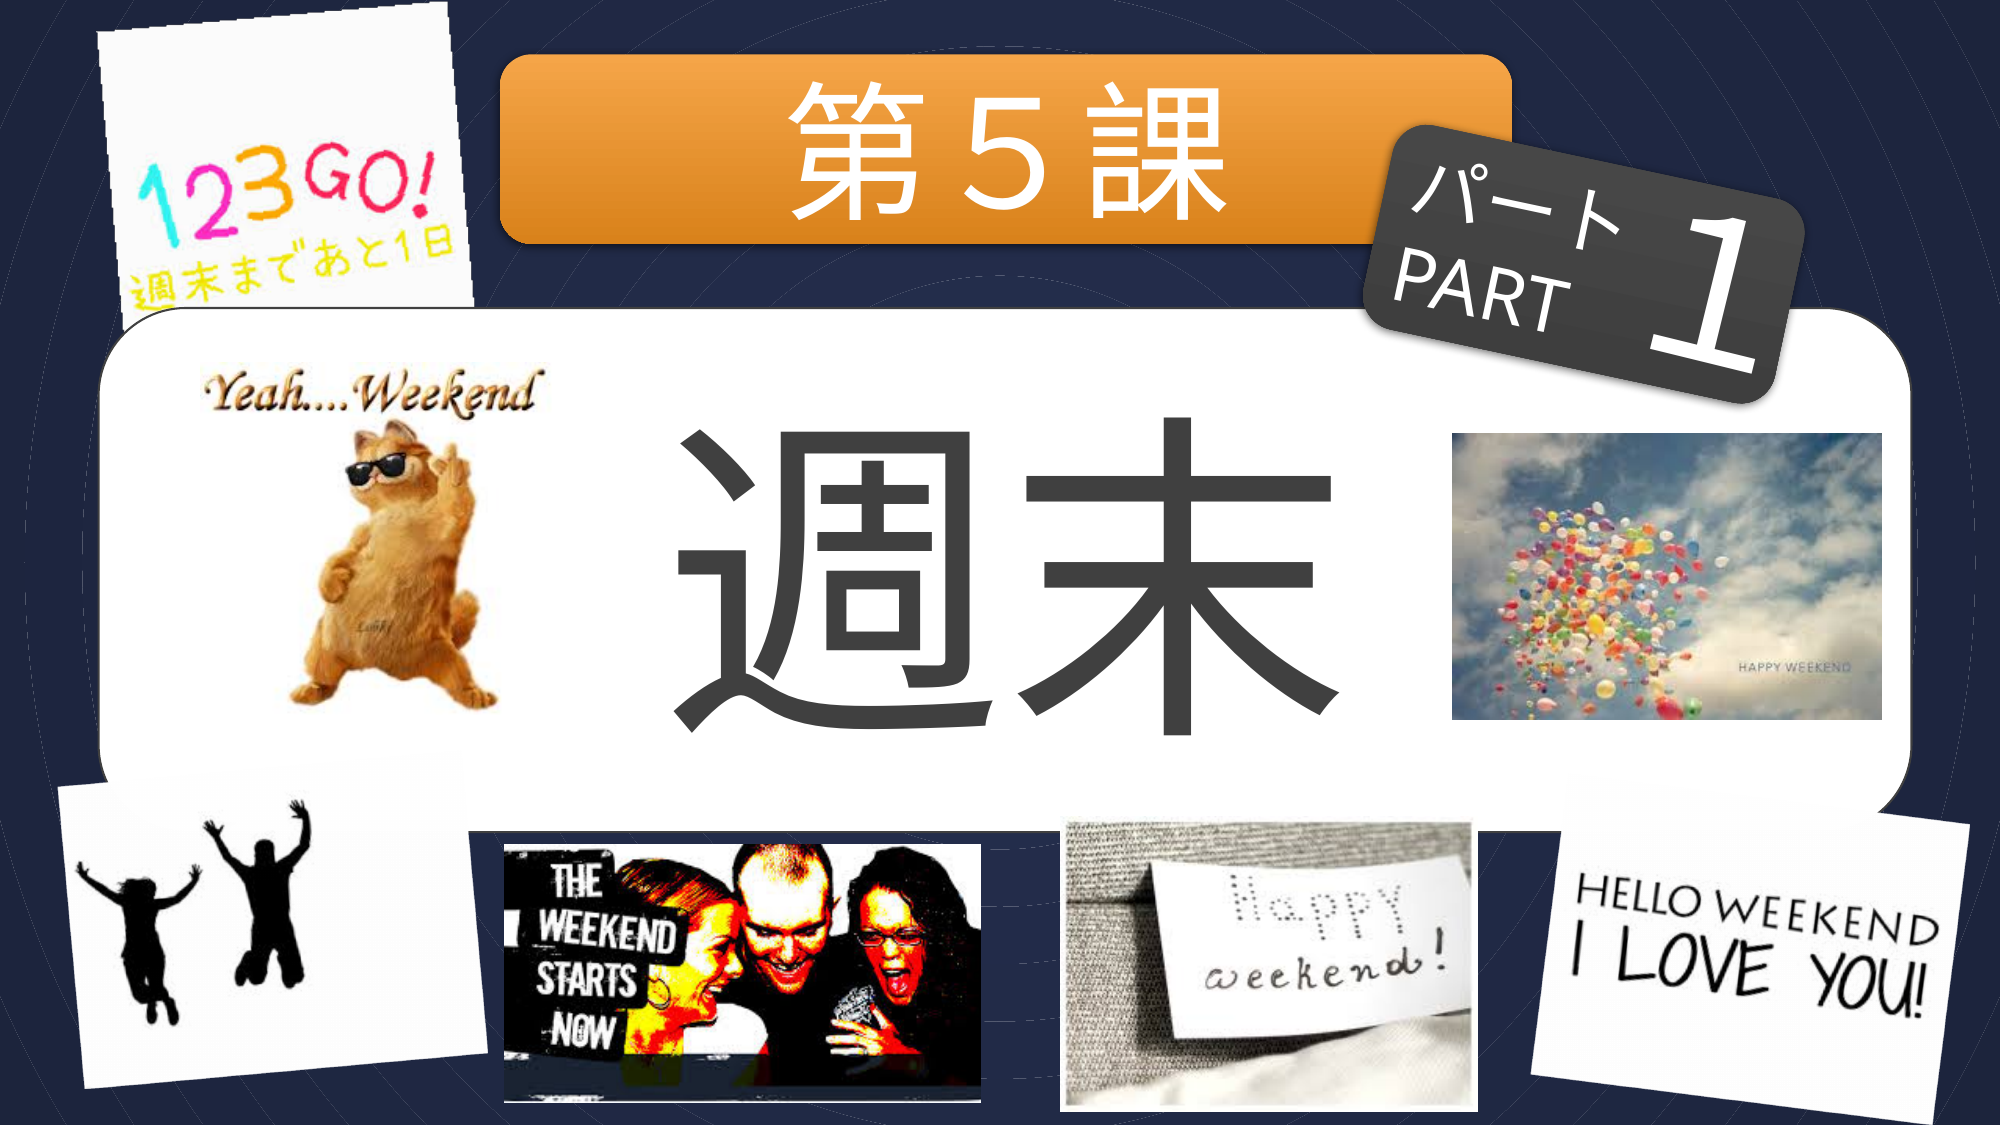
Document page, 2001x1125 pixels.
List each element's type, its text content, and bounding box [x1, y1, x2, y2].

picture [58, 751, 487, 1089]
picture [503, 844, 981, 1103]
picture [1531, 774, 1969, 1124]
picture [96, 2, 552, 715]
text_box 週末 [98, 307, 1912, 833]
picture [1451, 432, 1882, 720]
text_box １ [1588, 192, 1746, 350]
picture [1060, 816, 1478, 1112]
text_box 第５課 [499, 54, 1513, 244]
text_box パート PART [1363, 124, 1805, 404]
